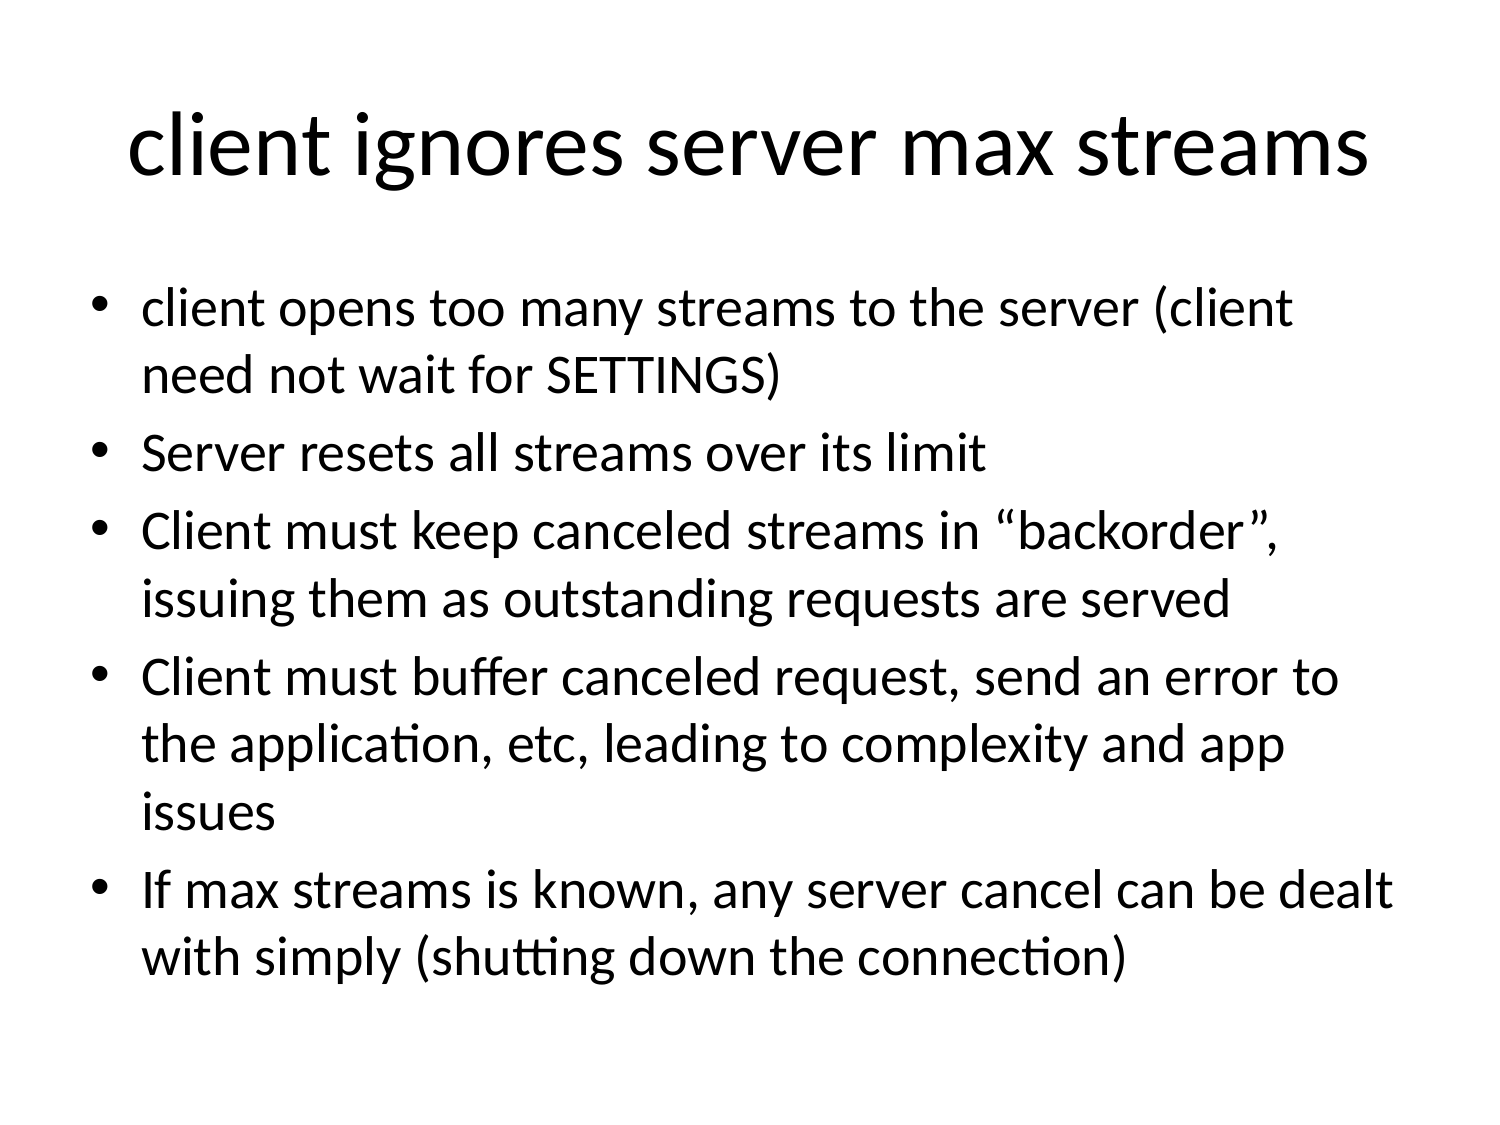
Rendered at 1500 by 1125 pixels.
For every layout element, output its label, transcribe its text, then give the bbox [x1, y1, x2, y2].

title client ignores server max streams [75, 45, 1425, 233]
list client opens too many streams to the server (client need not wait for SETTINGS) Server resets all streams over its limit Client must keep canceled streams in “backorder”, issuing them as outstanding requests are served Client must buffer canceled request, send an error to the application, etc, leading to complexity and app issues If max streams is known, any server cancel can be dealt with simply (shutting down the connection) [75, 262, 1425, 1005]
